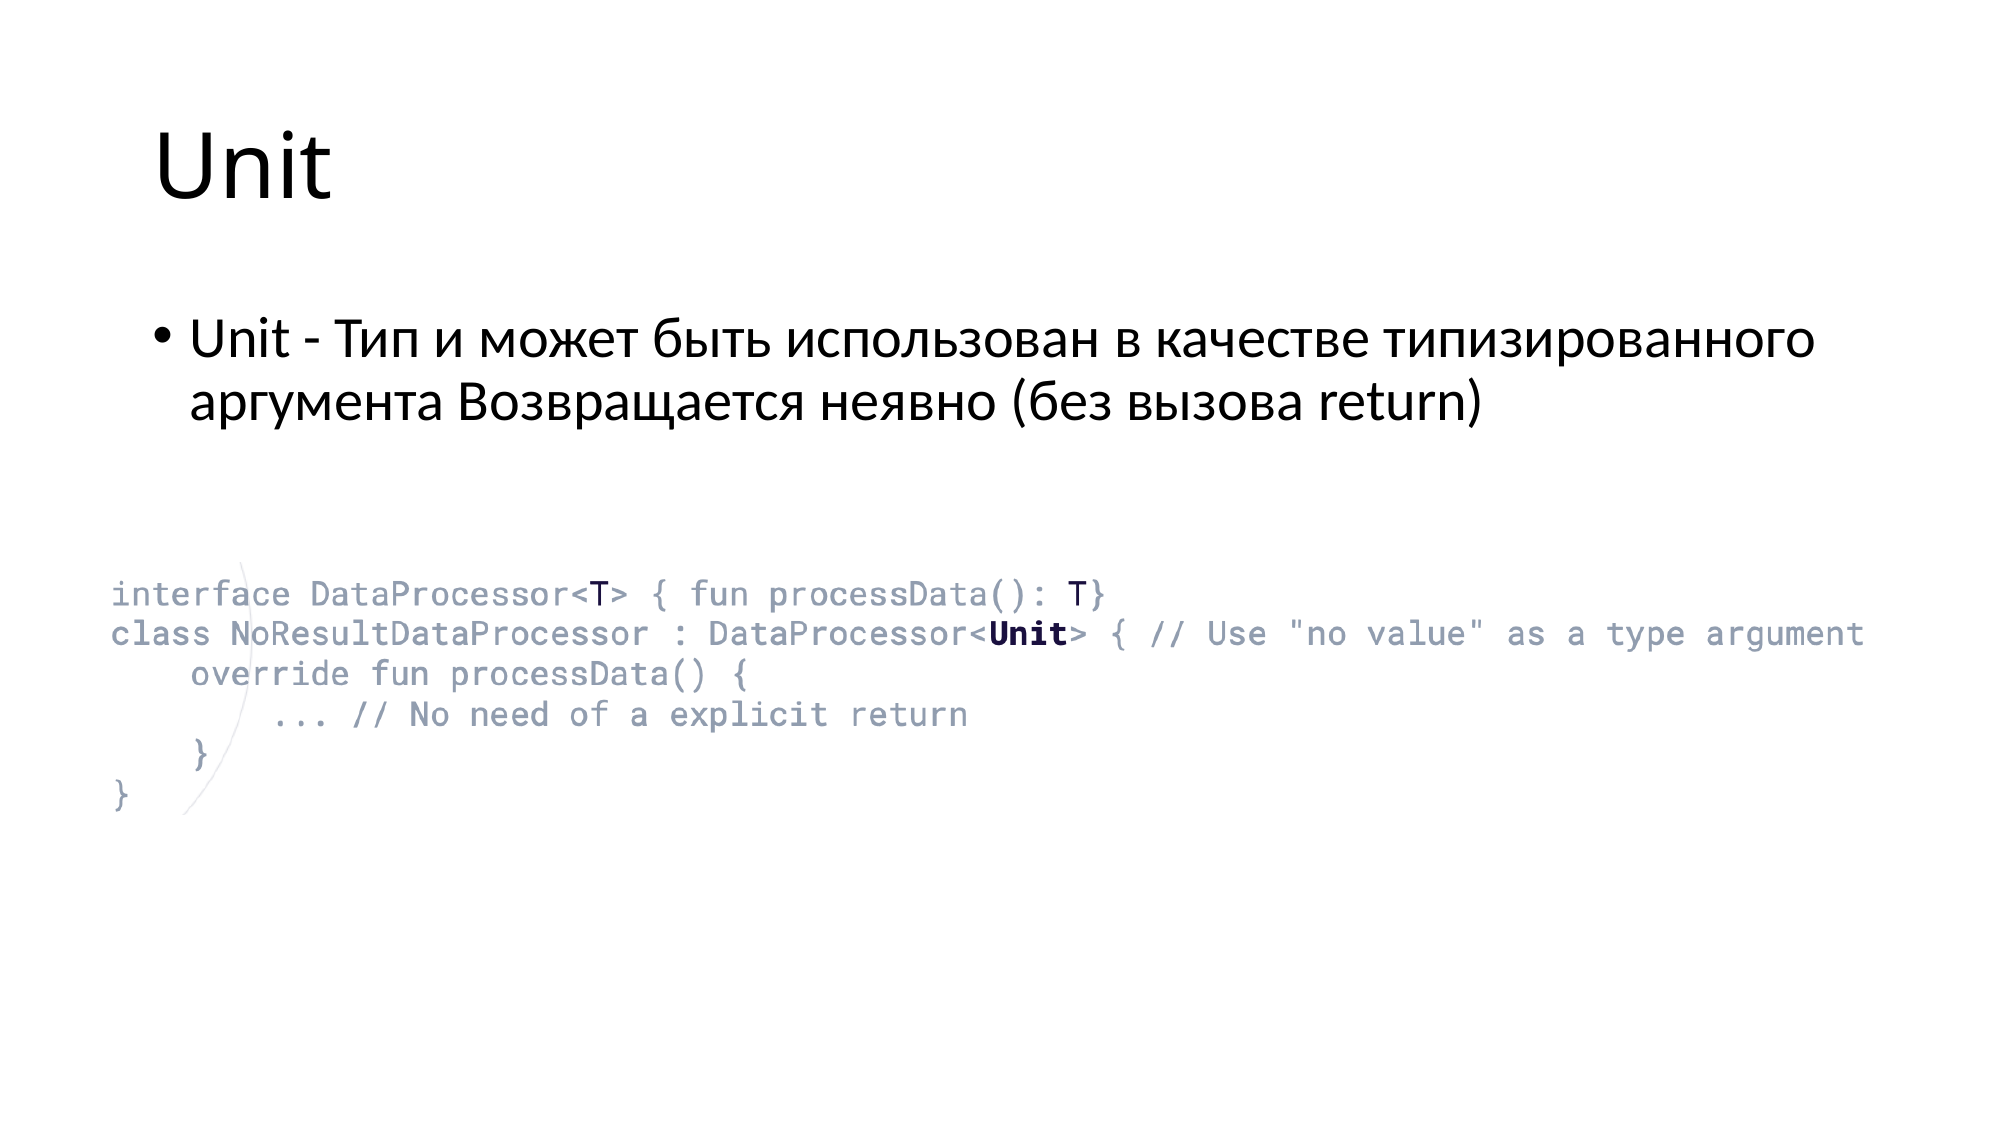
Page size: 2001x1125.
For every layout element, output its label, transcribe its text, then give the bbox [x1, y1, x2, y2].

title Unit [137, 59, 1863, 278]
list Unit - Тип и может быть использован в качестве типизированного аргумента Возвращается неявно (без вызова return) [137, 299, 1863, 501]
picture [103, 562, 1897, 815]
